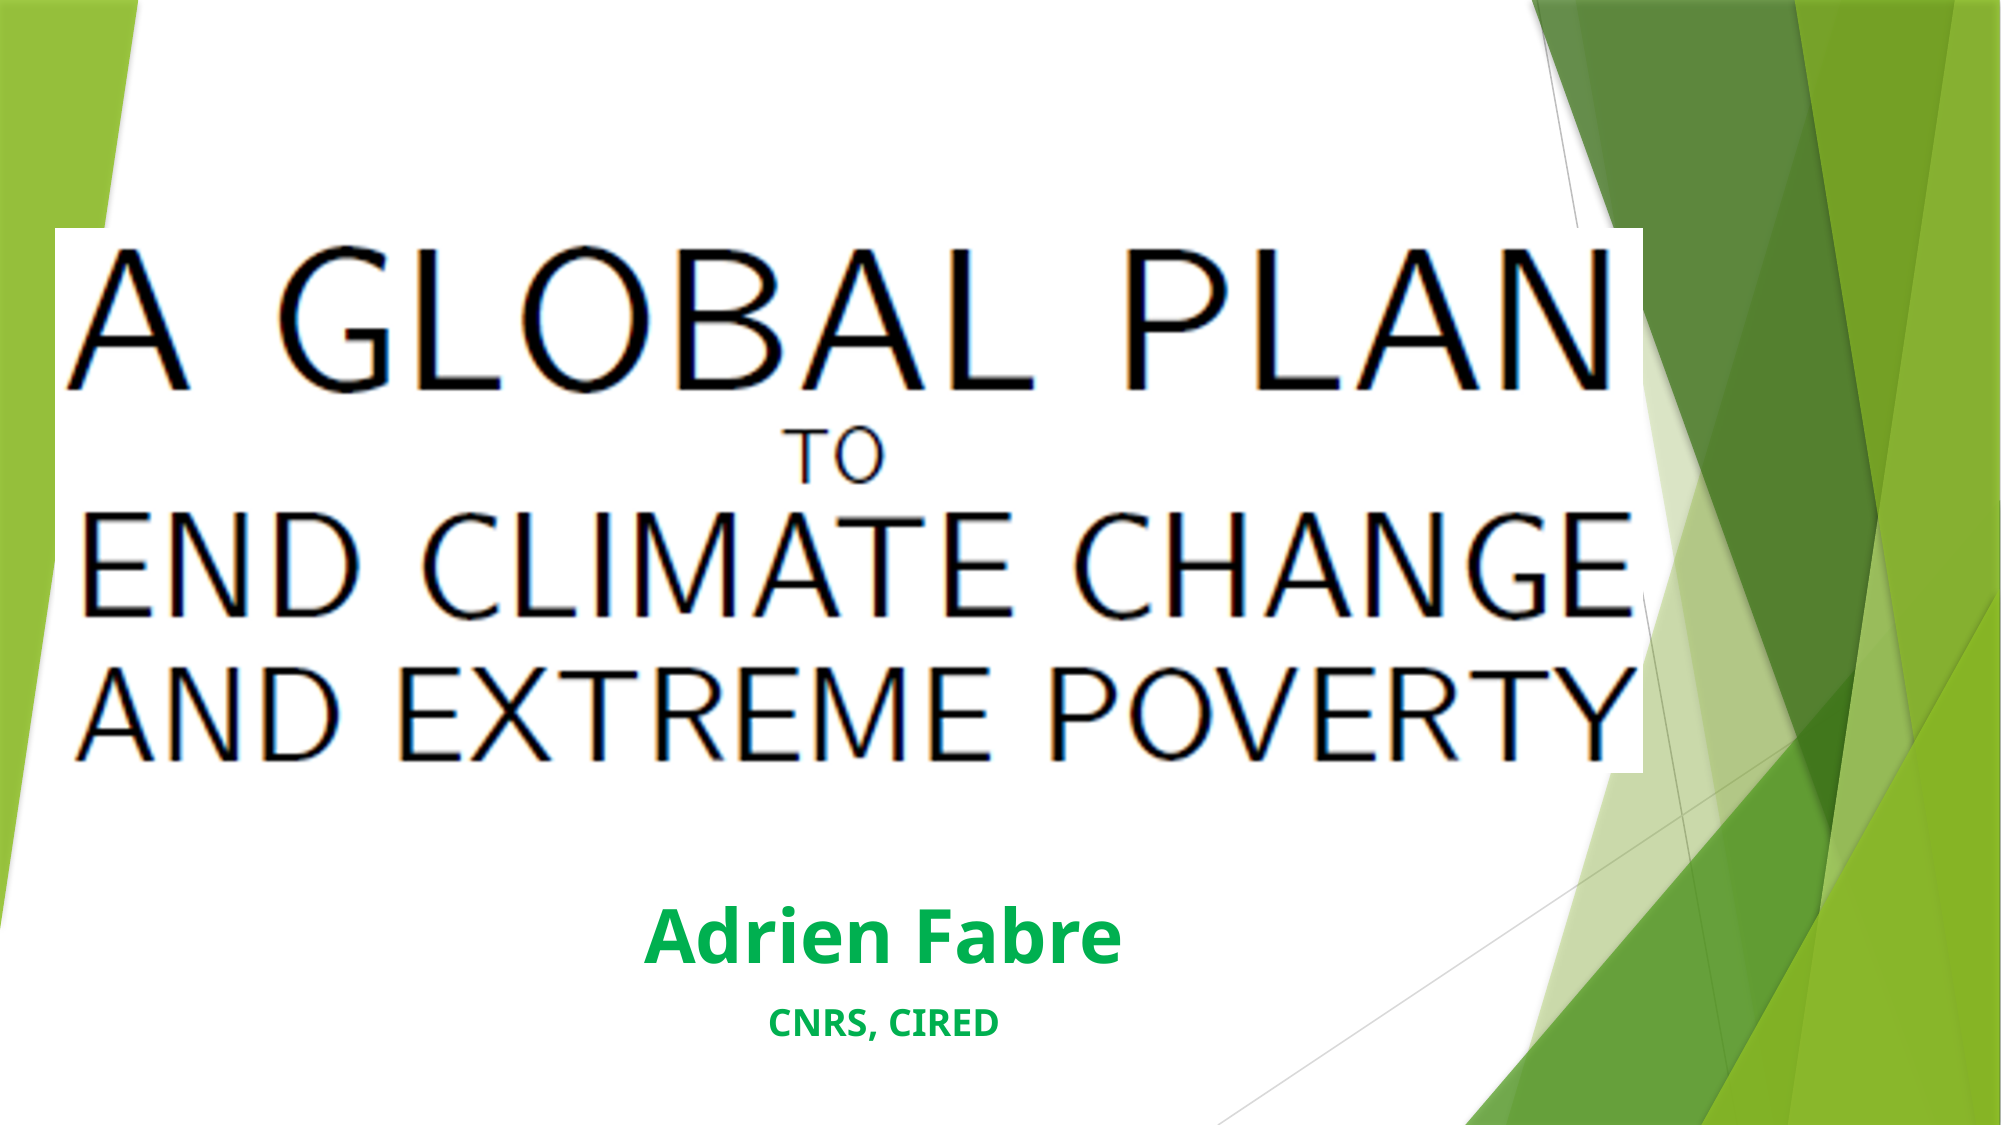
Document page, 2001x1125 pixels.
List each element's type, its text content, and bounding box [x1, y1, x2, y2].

subtitle Adrien Fabre CNRS, CIRED [247, 881, 1522, 1061]
picture [55, 227, 1644, 774]
